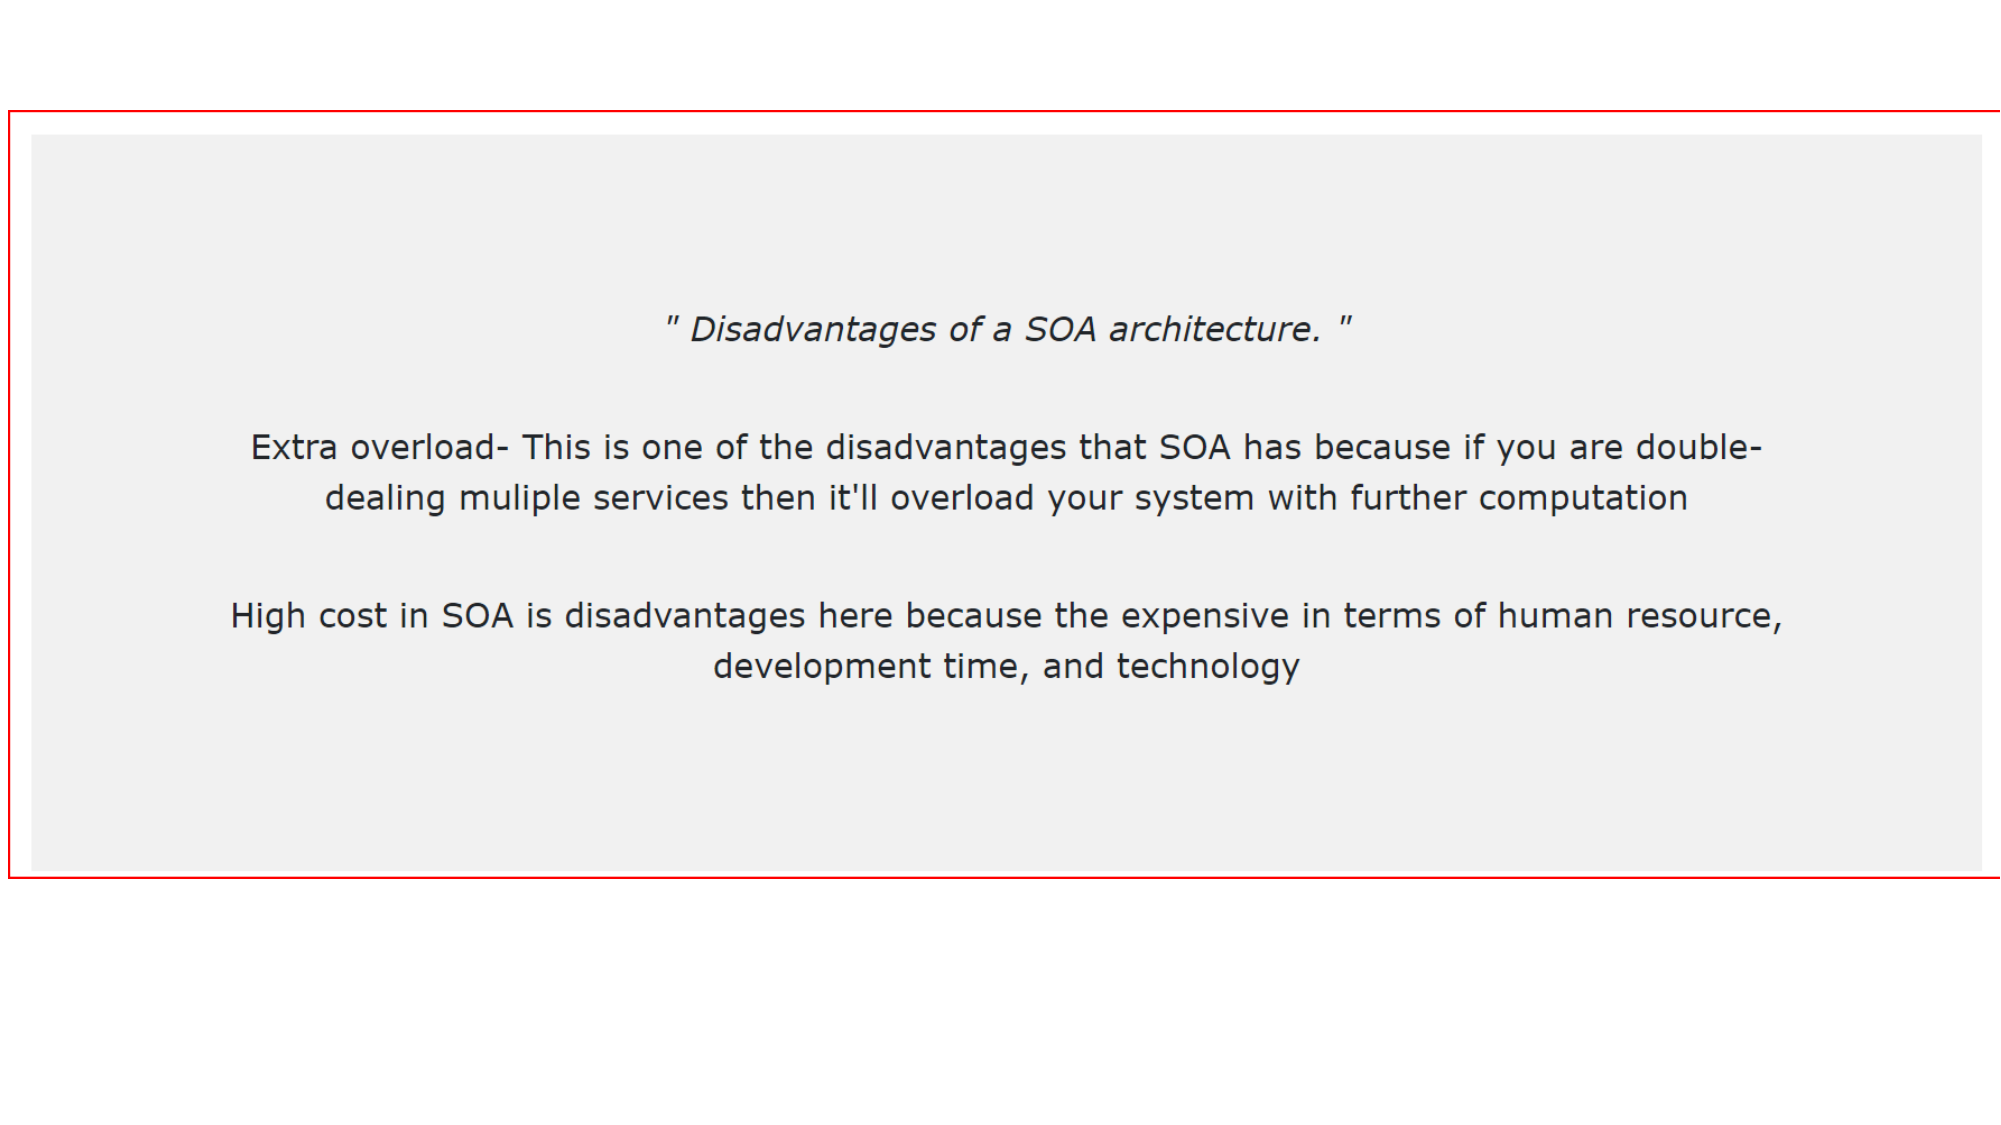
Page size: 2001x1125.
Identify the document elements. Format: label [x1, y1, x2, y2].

picture [8, 110, 2000, 879]
